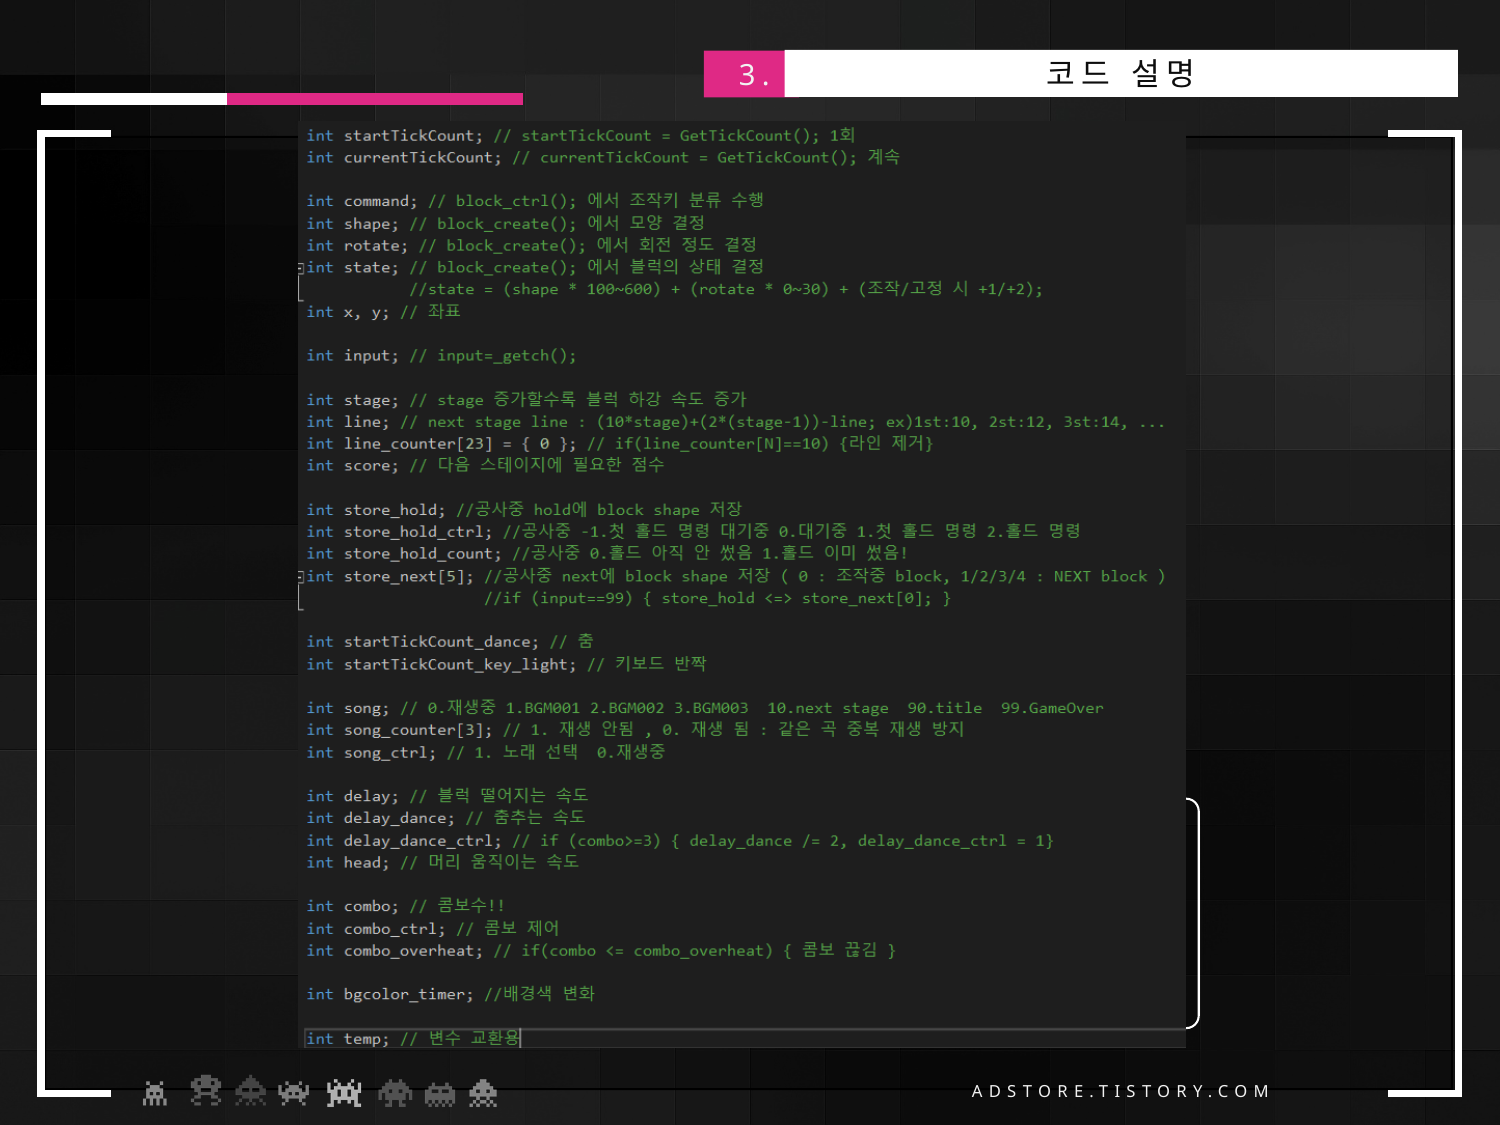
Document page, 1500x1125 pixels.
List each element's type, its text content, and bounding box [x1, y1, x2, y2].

list 코드 설명 [784, 49, 1458, 97]
slide_number 3. [703, 50, 799, 98]
picture [0, 0, 1500, 1125]
footer ADSTORE.TISTORY.COM [960, 1081, 1395, 1105]
